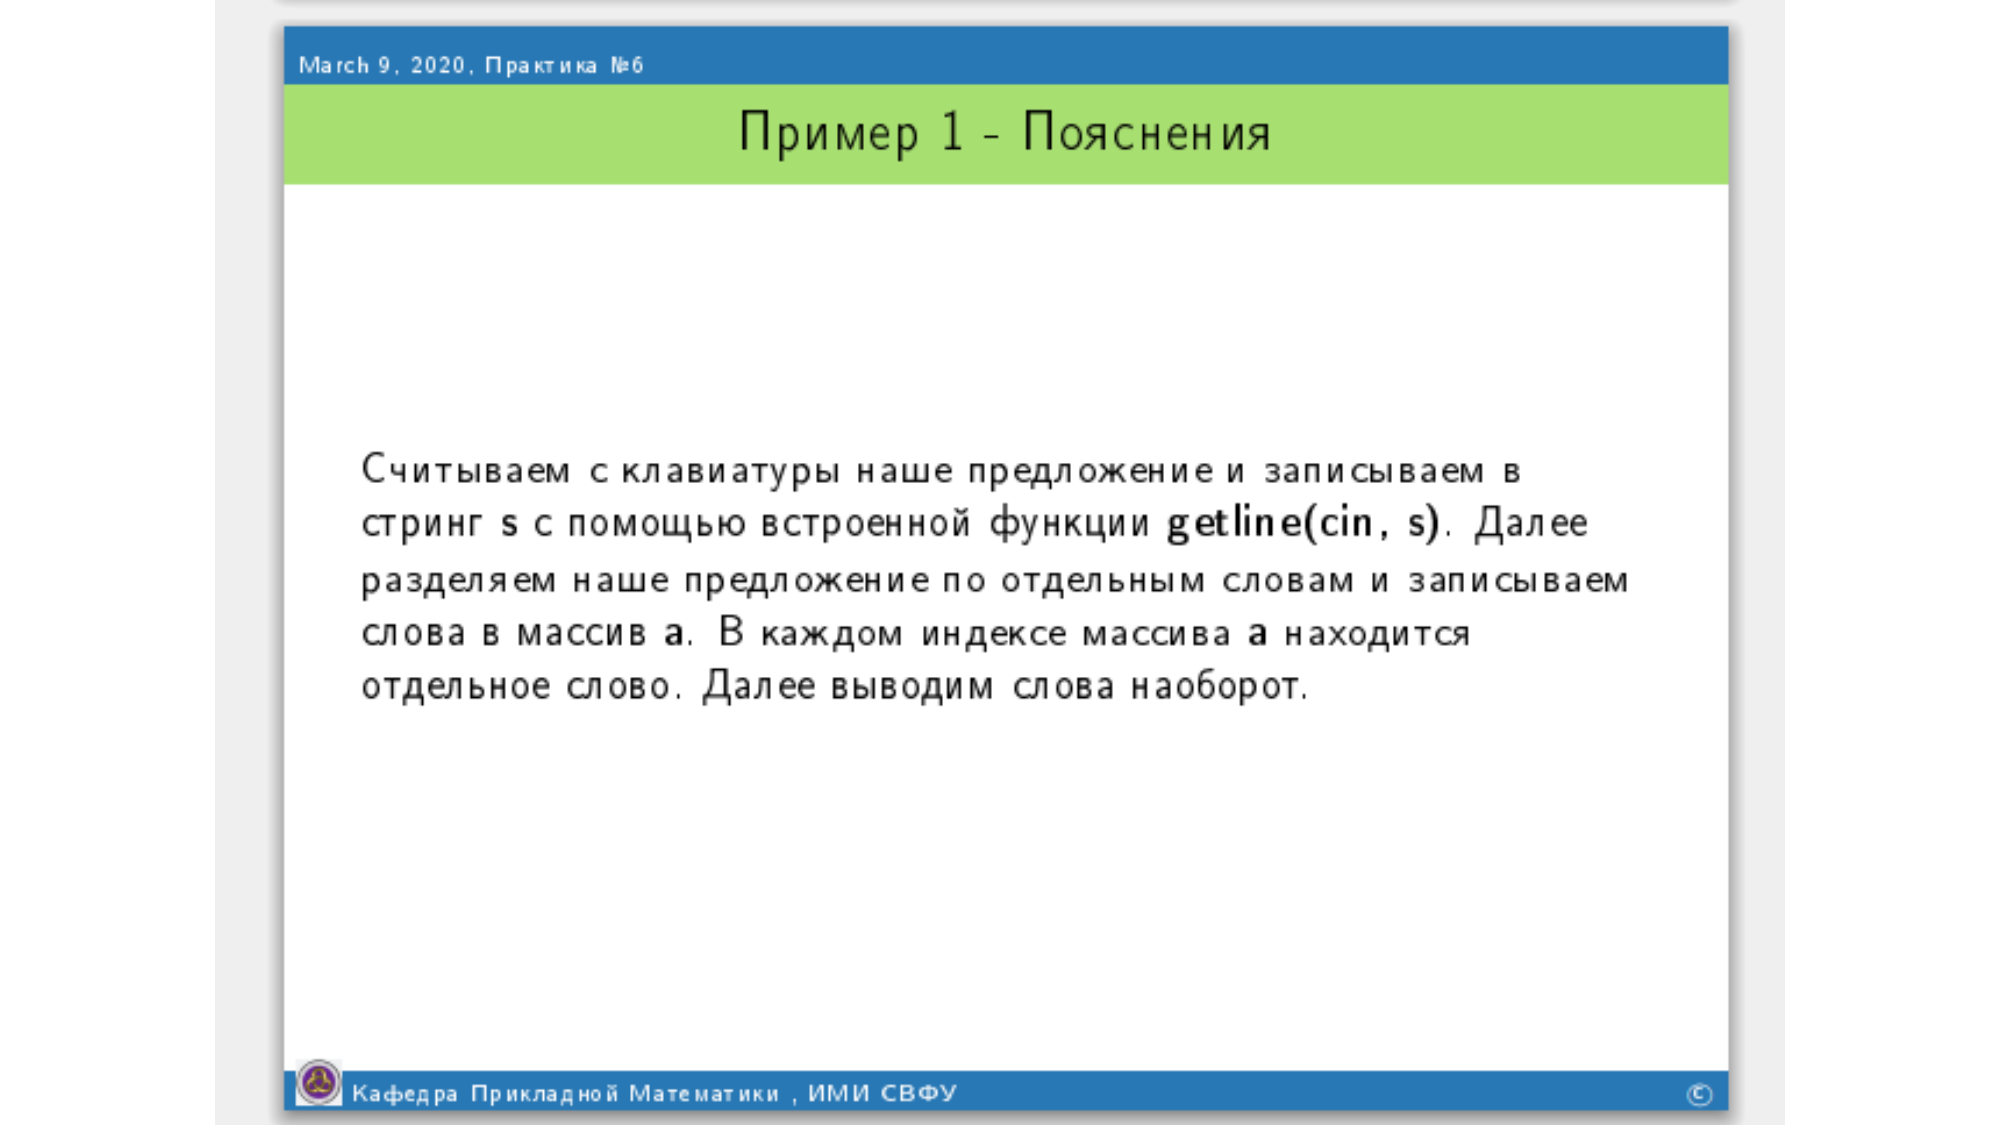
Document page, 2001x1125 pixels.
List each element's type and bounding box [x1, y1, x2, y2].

list [215, 0, 1785, 1125]
